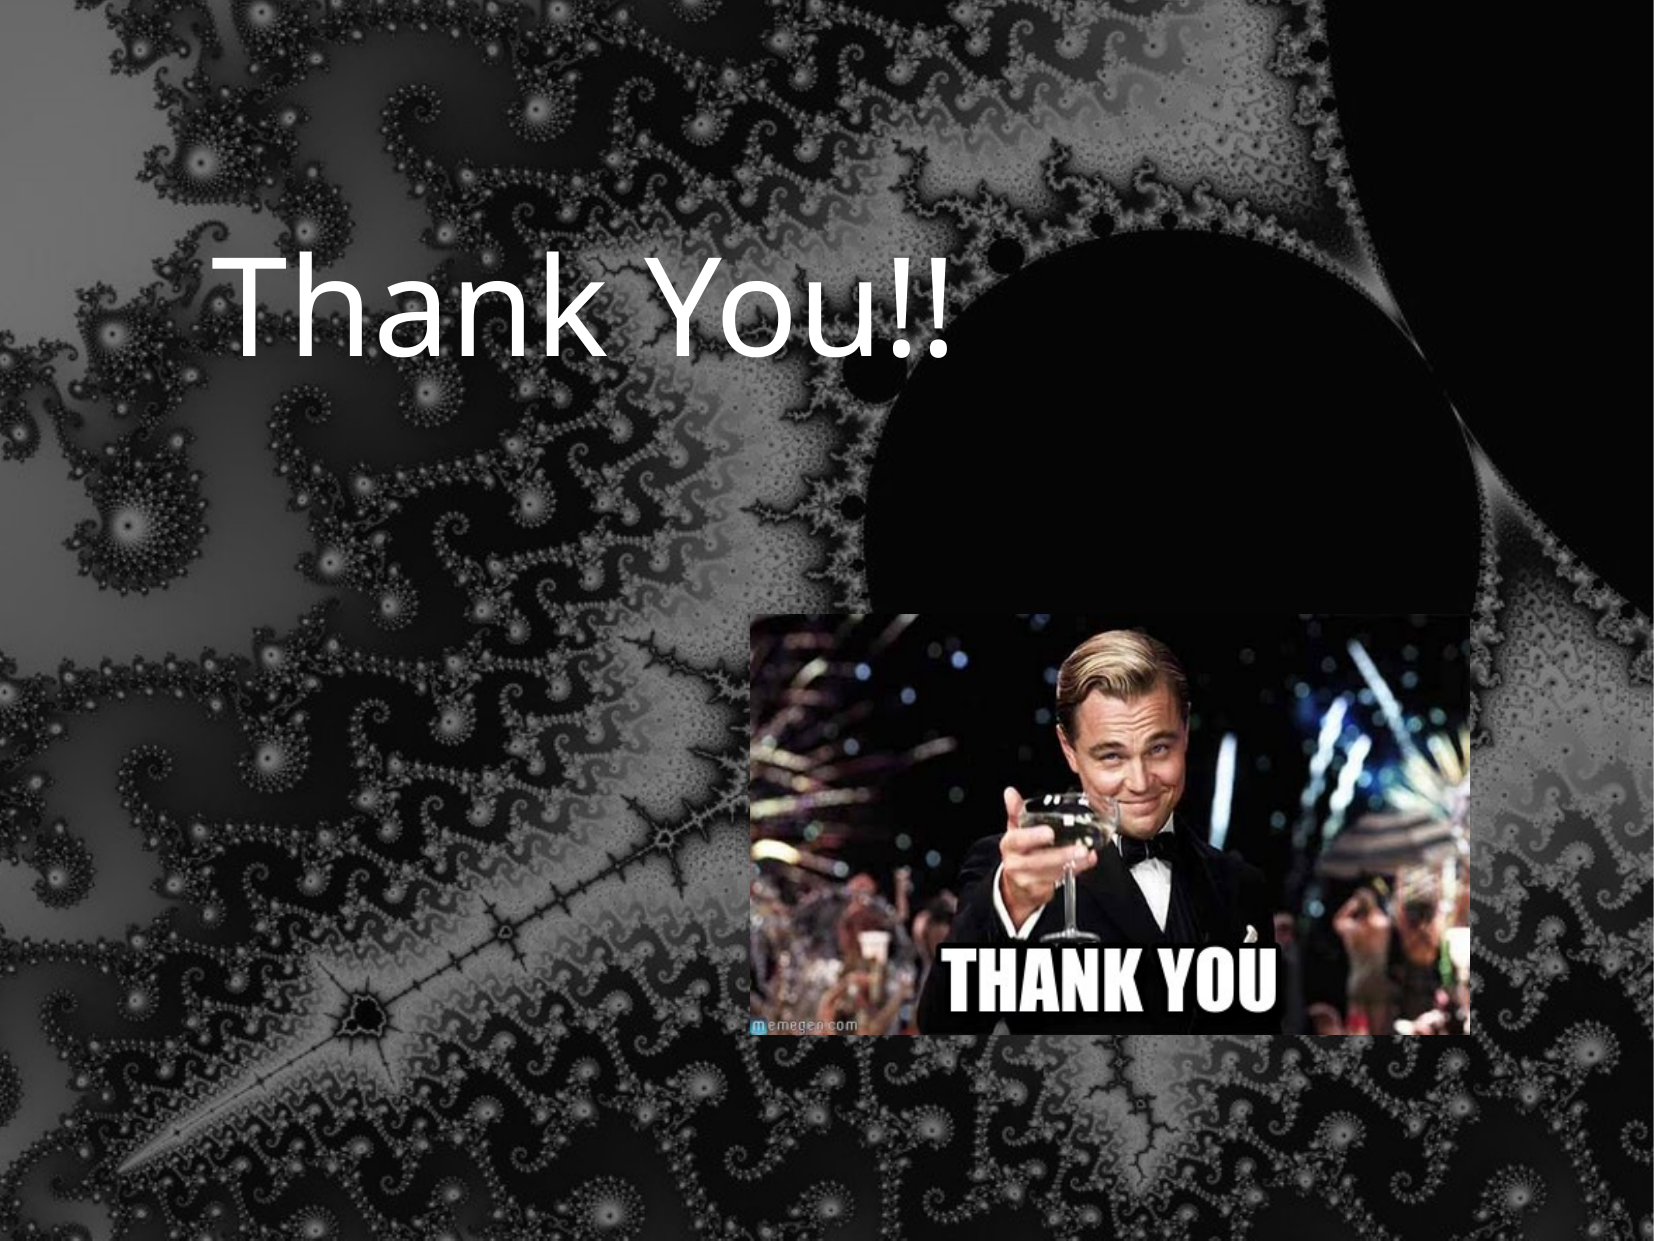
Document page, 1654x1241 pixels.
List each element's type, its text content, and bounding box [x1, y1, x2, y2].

text_box Thank You!! [209, 197, 960, 405]
picture [0, 0, 1654, 1241]
